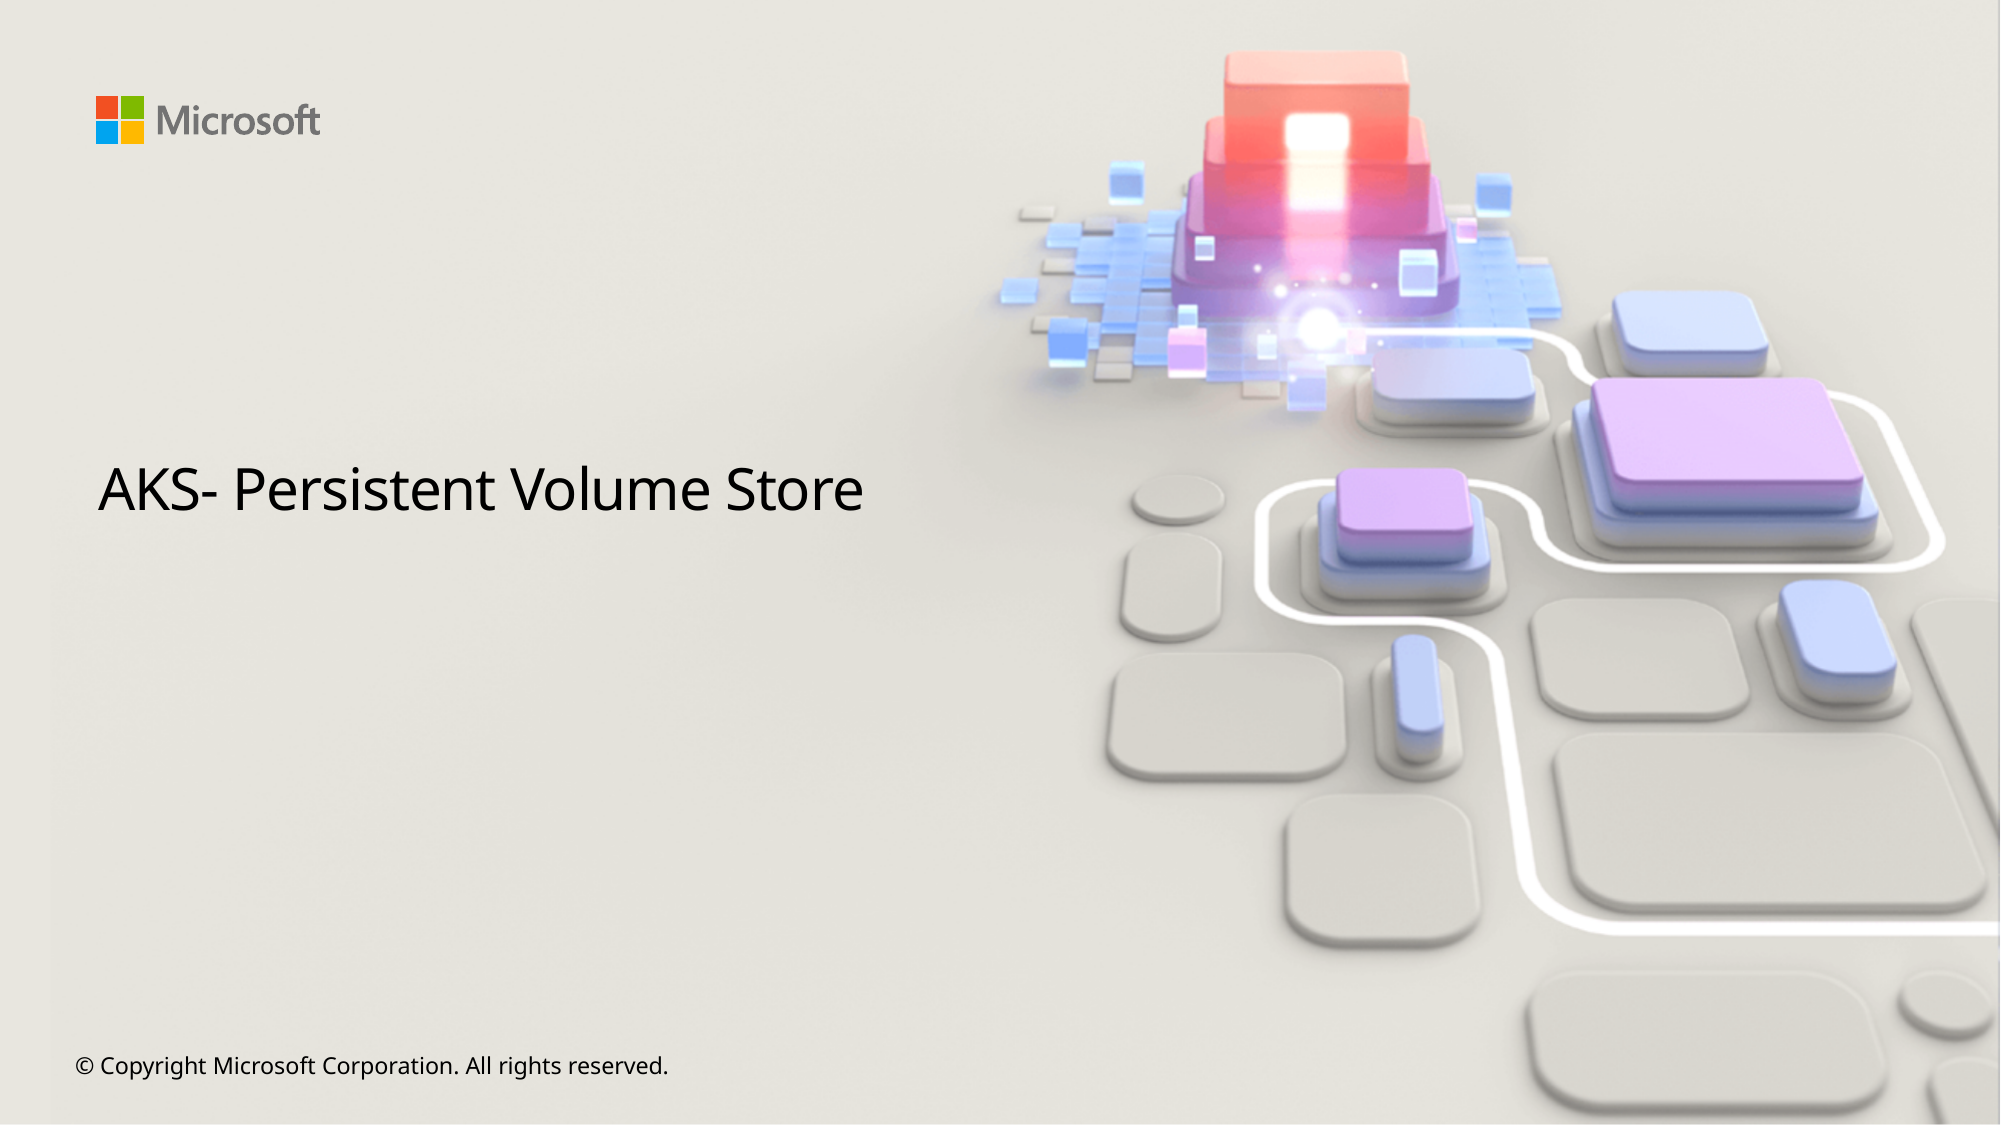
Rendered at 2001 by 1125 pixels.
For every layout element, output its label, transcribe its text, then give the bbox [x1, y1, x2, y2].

picture [0, 0, 2001, 1125]
title AKS- Persistent Volume Store [98, 459, 1032, 523]
